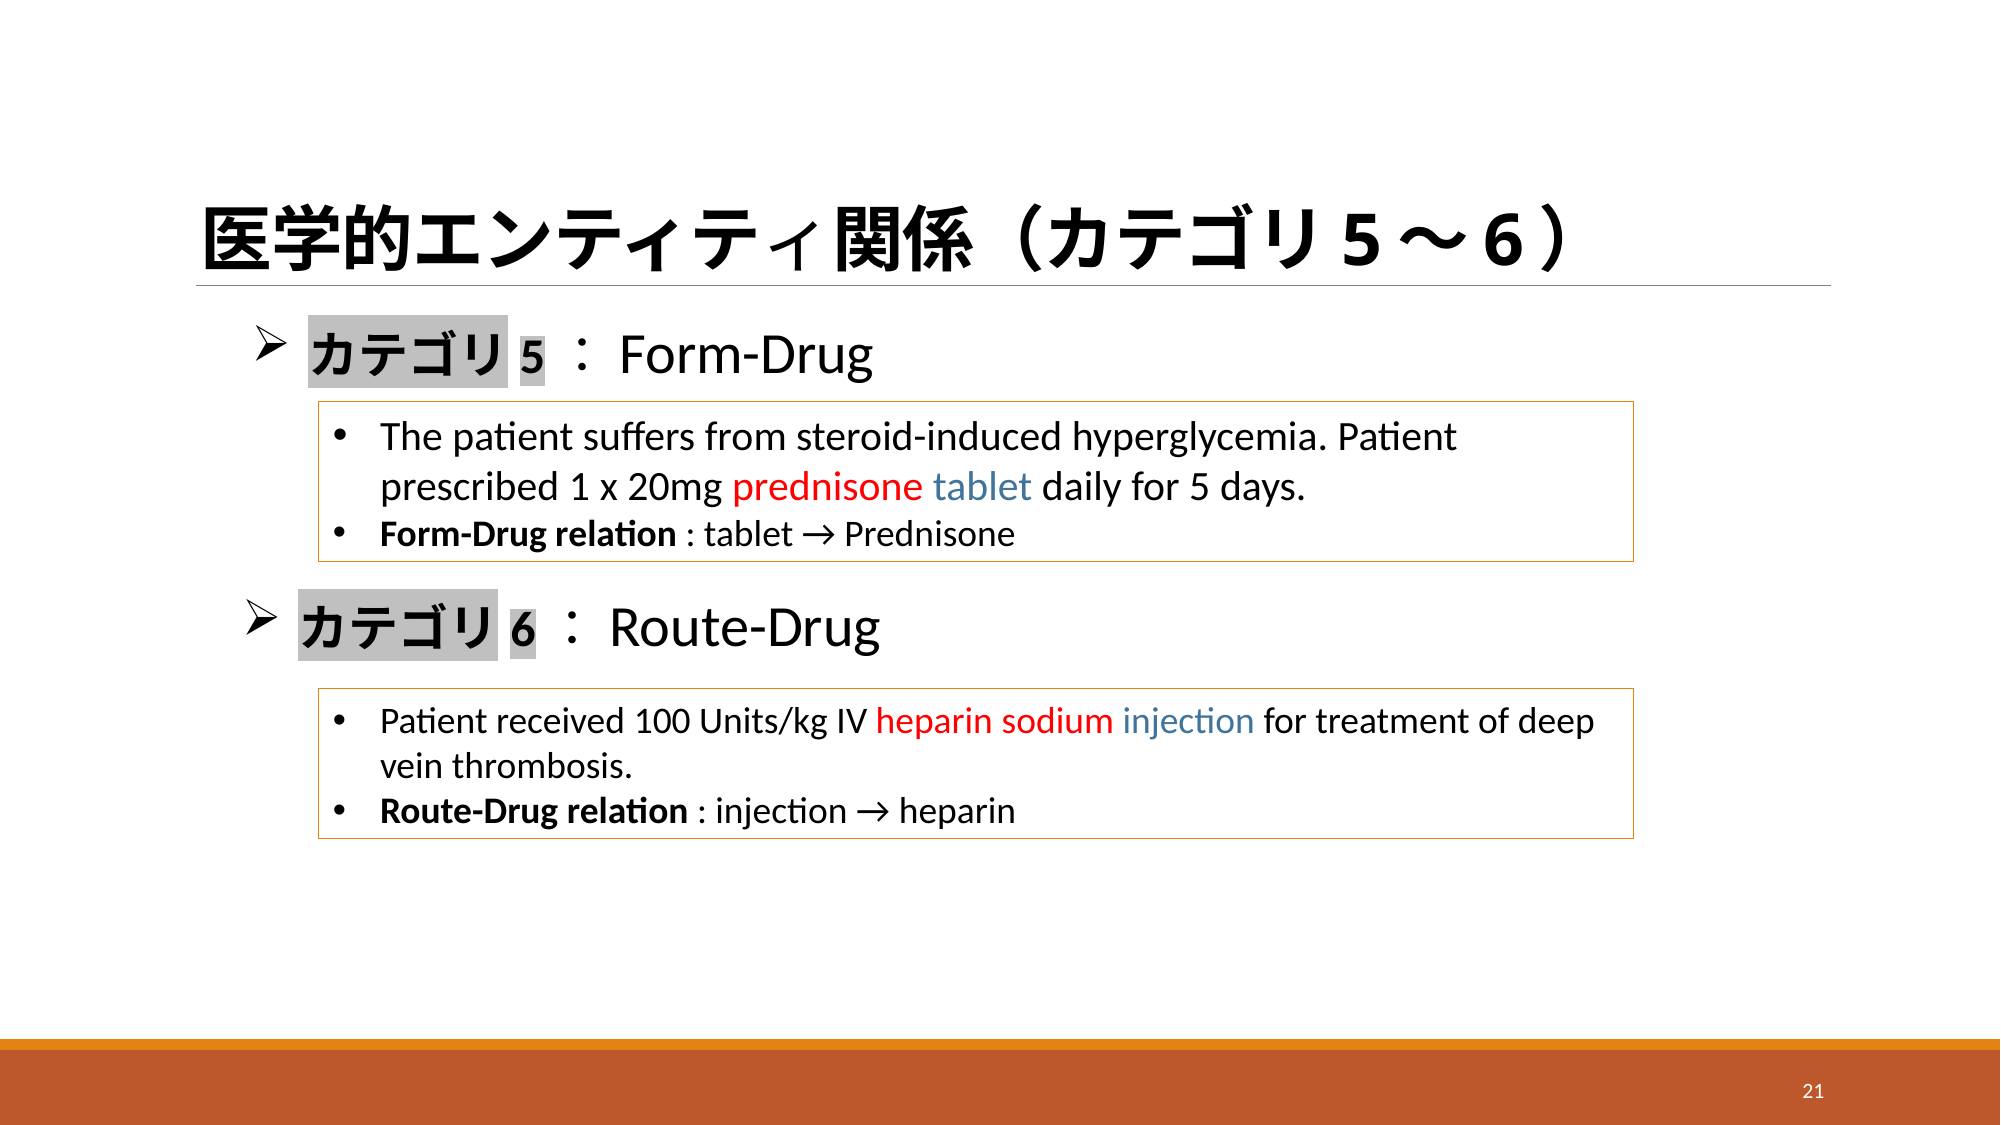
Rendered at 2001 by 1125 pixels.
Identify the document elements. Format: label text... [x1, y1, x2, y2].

text_box The patient suffers from steroid-induced hyperglycemia. Patient prescribed 1 x 20mg prednisone tablet daily for 5 days. Form-Drug relation : tablet → Prednisone [318, 401, 1634, 562]
text_box カテゴリ5：Form-Drug [161, 307, 1840, 438]
text_box カテゴリ6：Route-Drug [152, 581, 1830, 667]
text_box Patient received 100 Units/kg IV heparin sodium injection for treatment of deep vein thrombosis. Route-Drug relation : injection → heparin [318, 688, 1634, 839]
slide_number 21 [1624, 1059, 1840, 1120]
title 医学的エンティティ関係（カテゴリ5〜6） [185, 126, 1653, 288]
